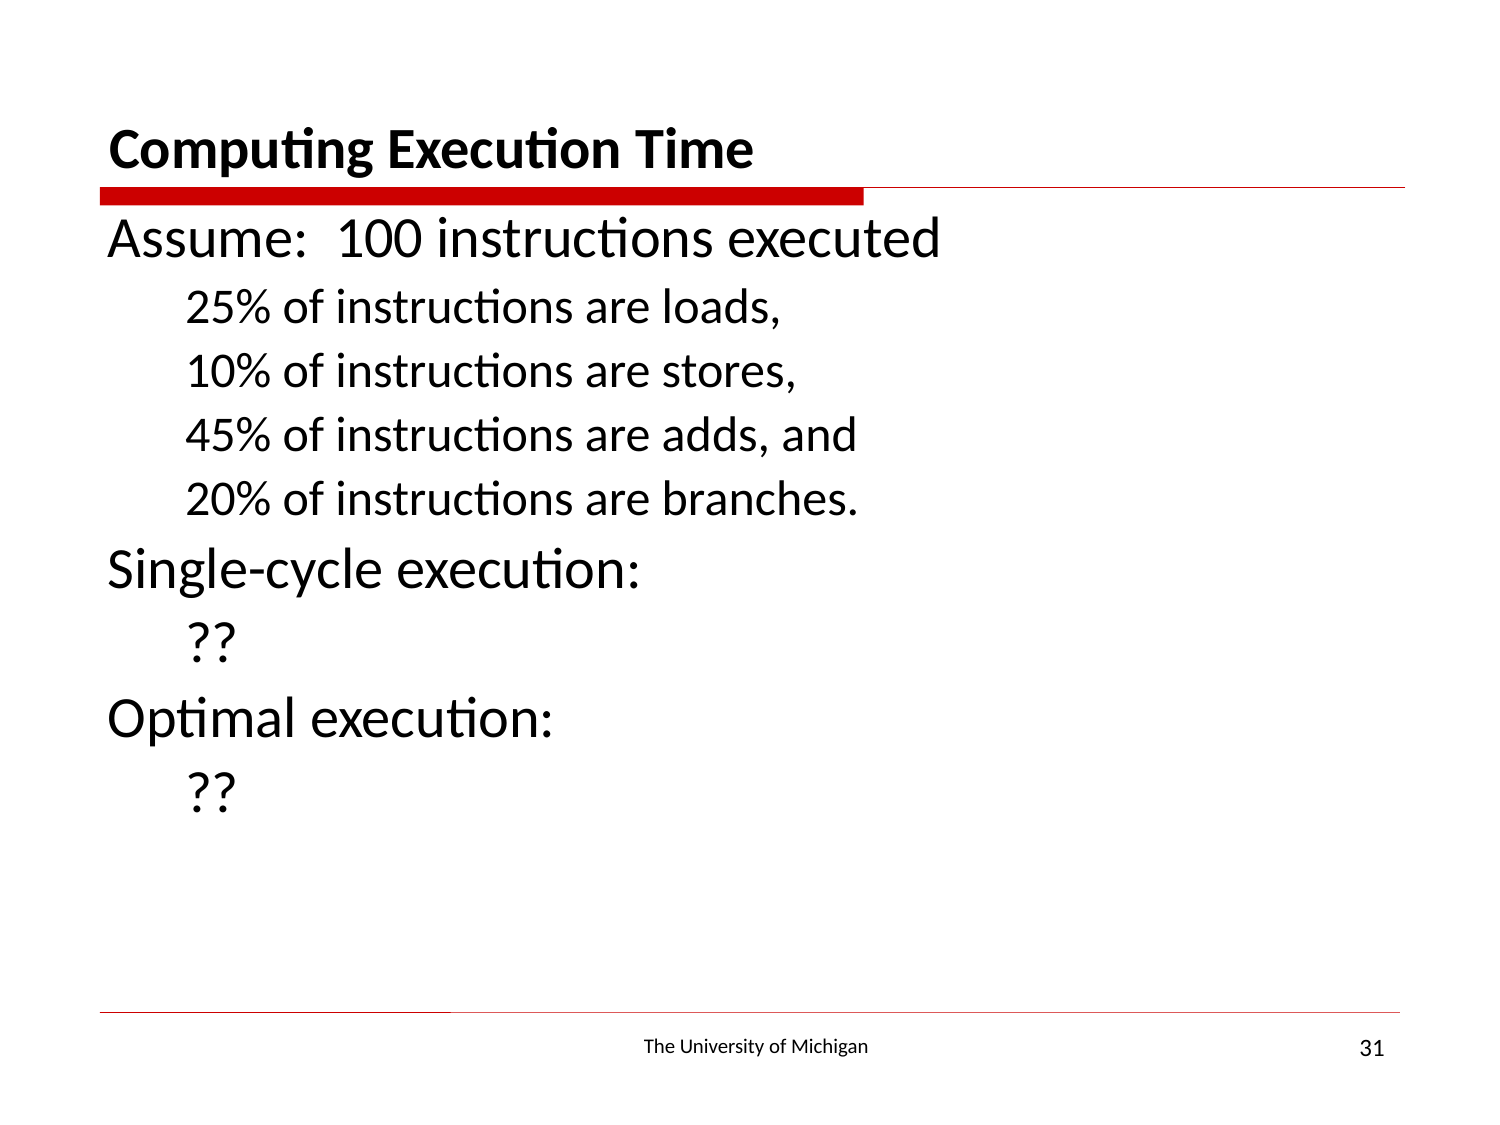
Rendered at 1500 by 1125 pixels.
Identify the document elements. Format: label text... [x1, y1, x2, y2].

slide_number 31 [1149, 1024, 1401, 1103]
list Assume: 100 instructions executed 25% of instructions are loads, 10% of instructions are stores, 45% of instructions are adds, and 20% of instructions are branches. Single-cycle execution: ?? Optimal execution: ?? [92, 200, 1406, 988]
title Computing Execution Time [94, 50, 1407, 188]
